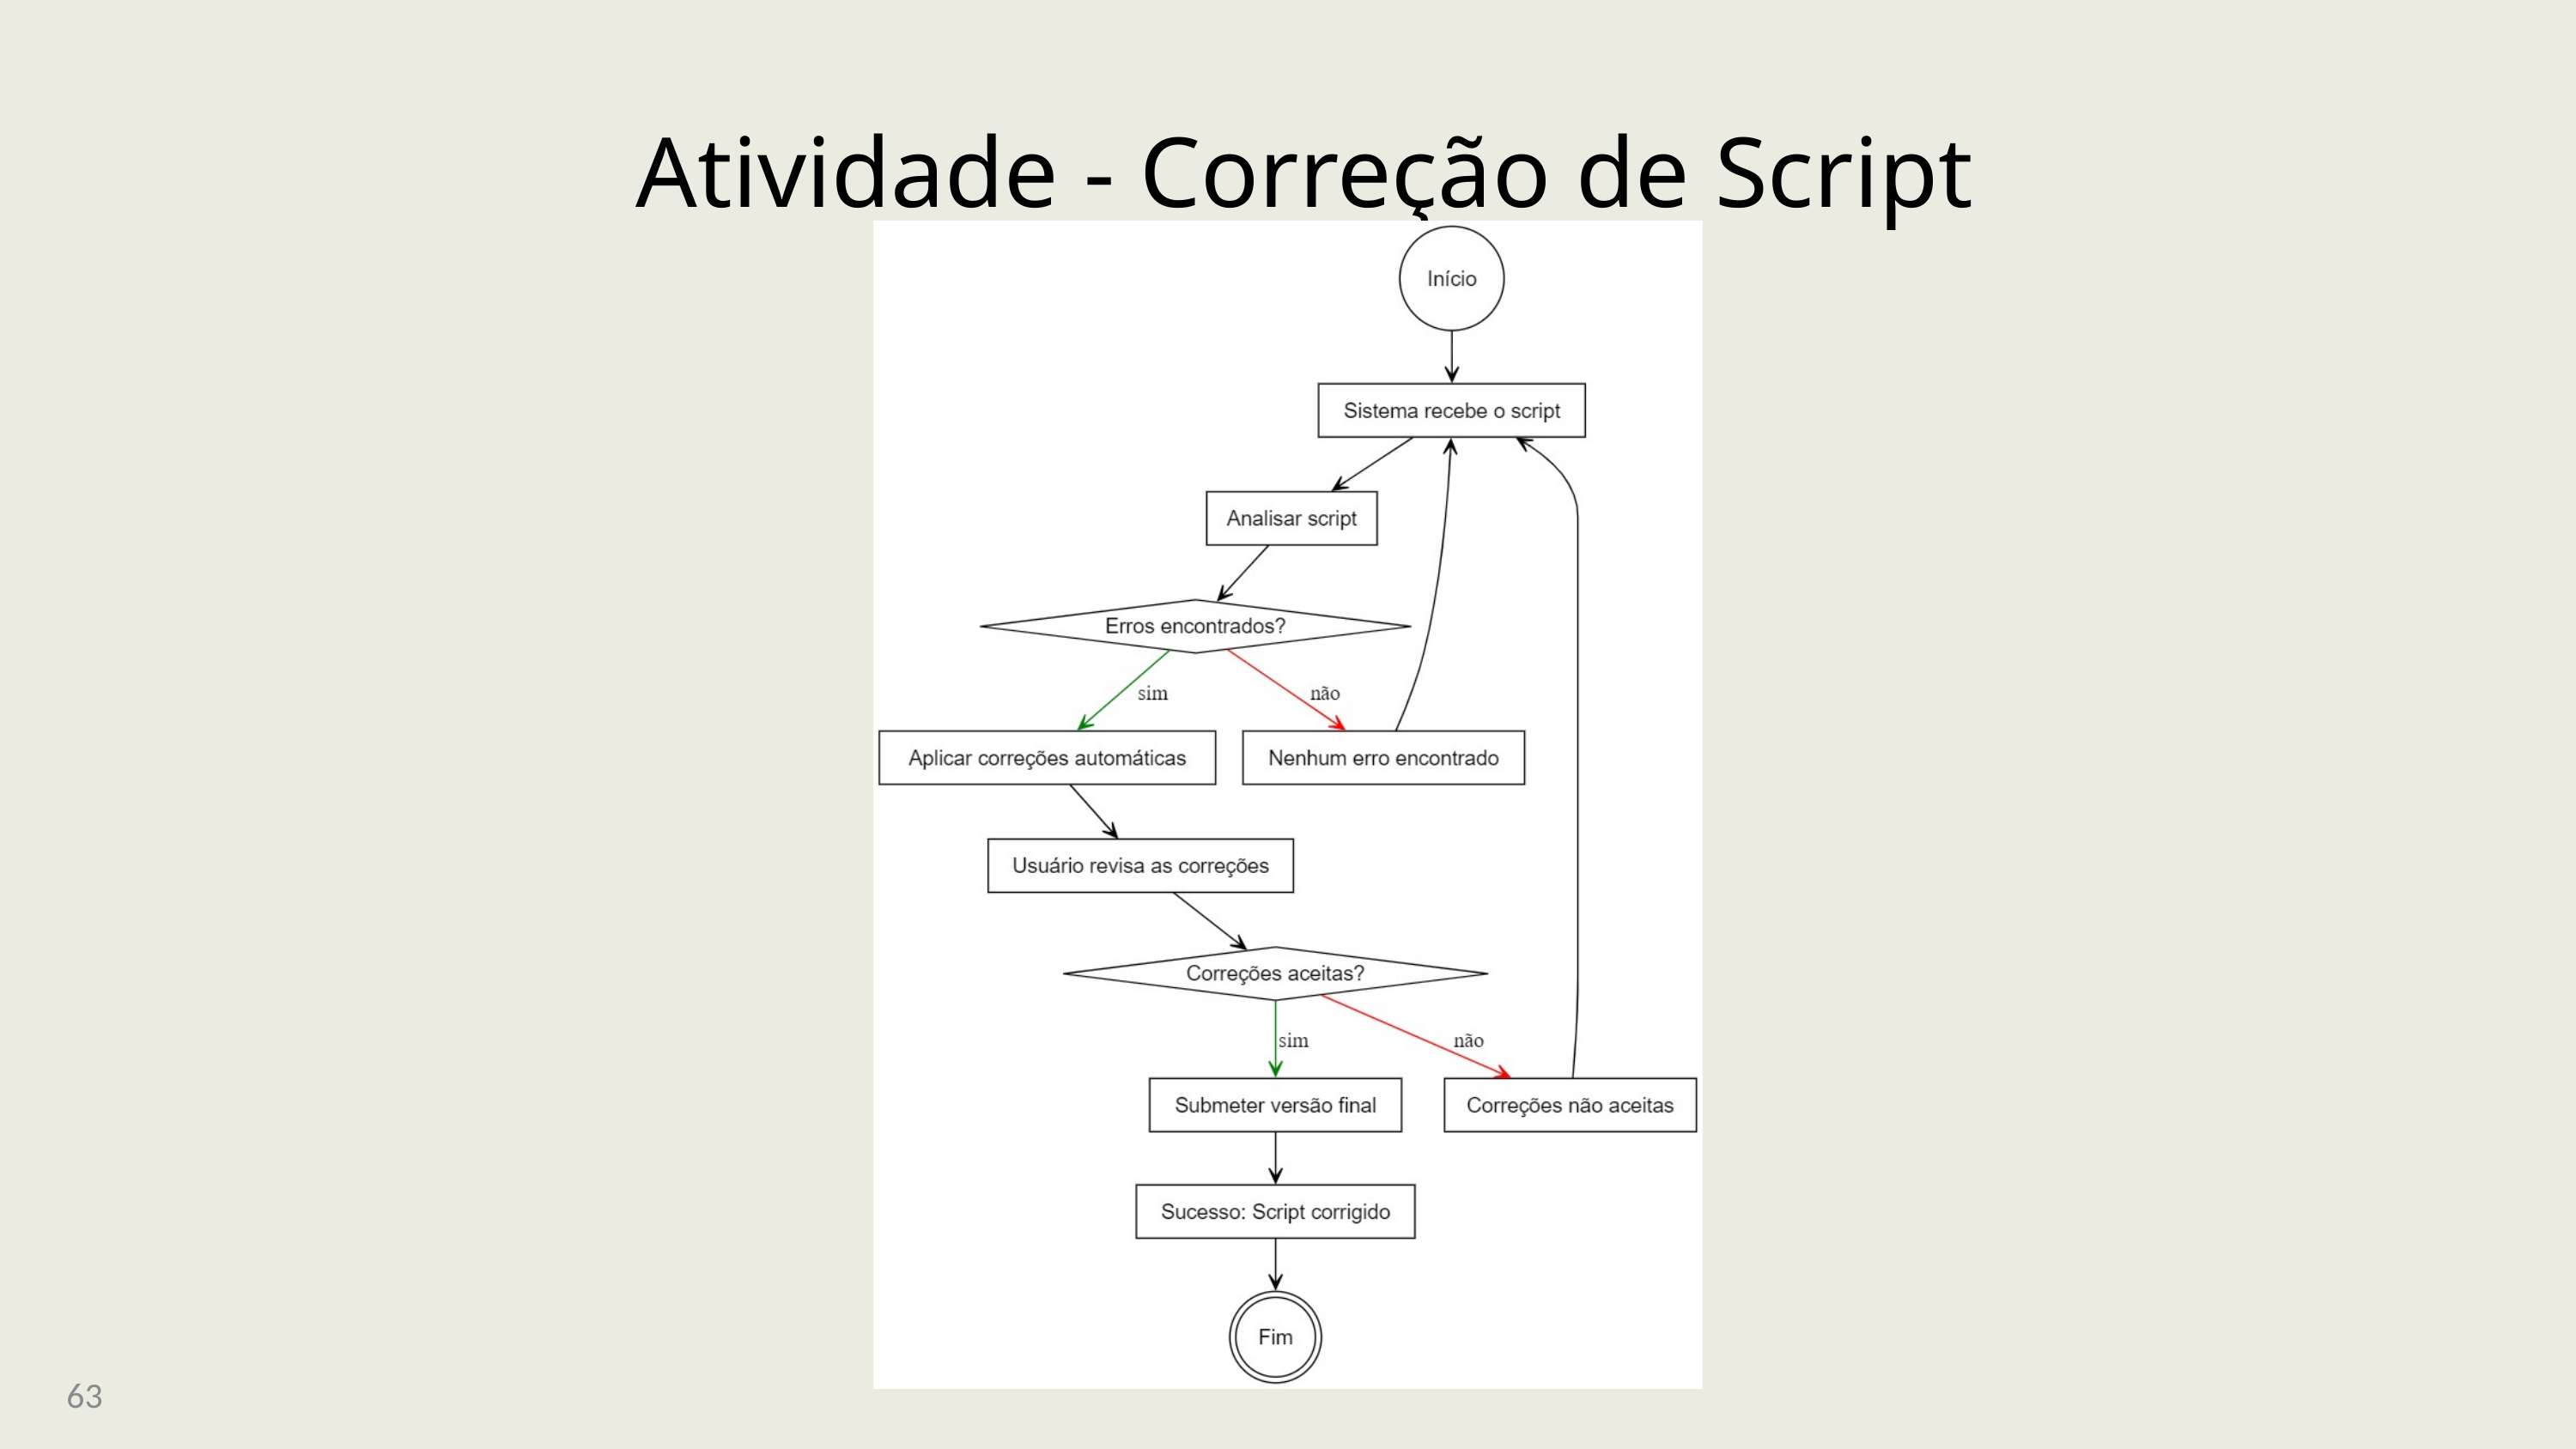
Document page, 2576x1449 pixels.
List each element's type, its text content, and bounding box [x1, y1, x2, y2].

text_box Atividade - Correção de Script [144, 111, 2465, 227]
picture [873, 220, 1703, 1389]
slide_number 63 [53, 1367, 355, 1420]
